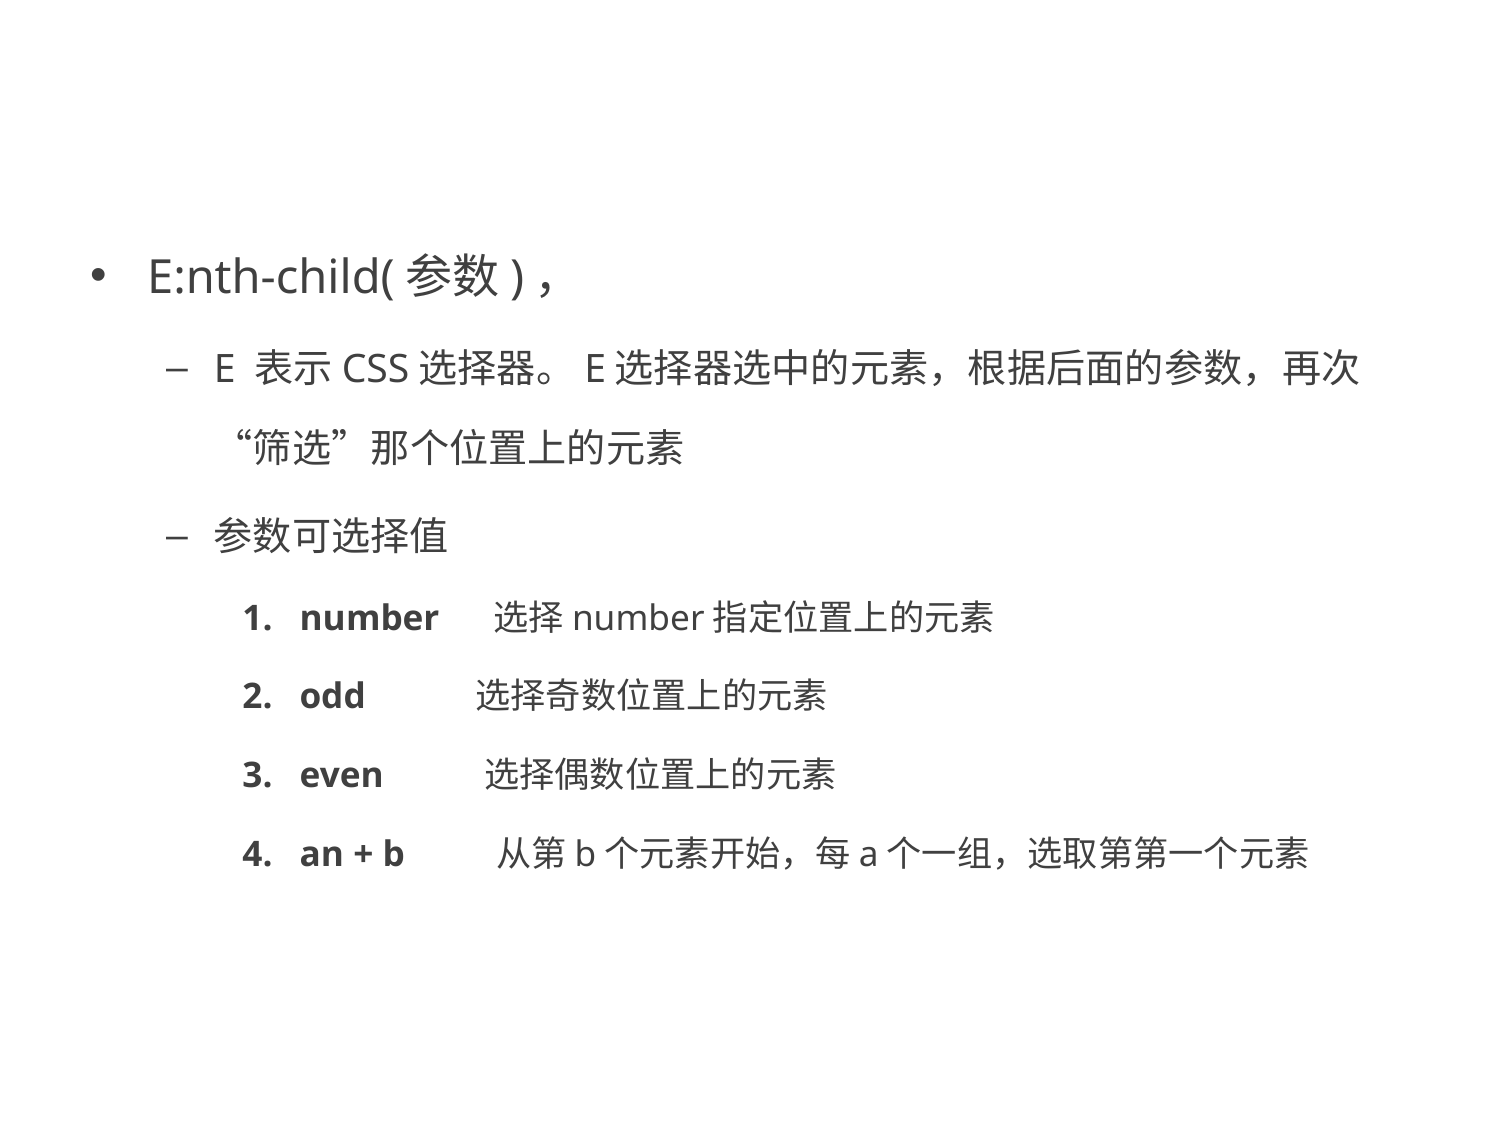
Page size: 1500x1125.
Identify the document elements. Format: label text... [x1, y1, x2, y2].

list E:nth-child(参数)， E 表示CSS选择器。E选择器选中的元素，根据后面的参数，再次“筛选”那个位置上的元素 参数可选择值 number 选择number指定位置上的元素 odd 选择奇数位置上的元素 even 选择偶数位置上的元素 an + b 从第b个元素开始，每a个一组，选取第第一个元素 [75, 199, 1425, 942]
